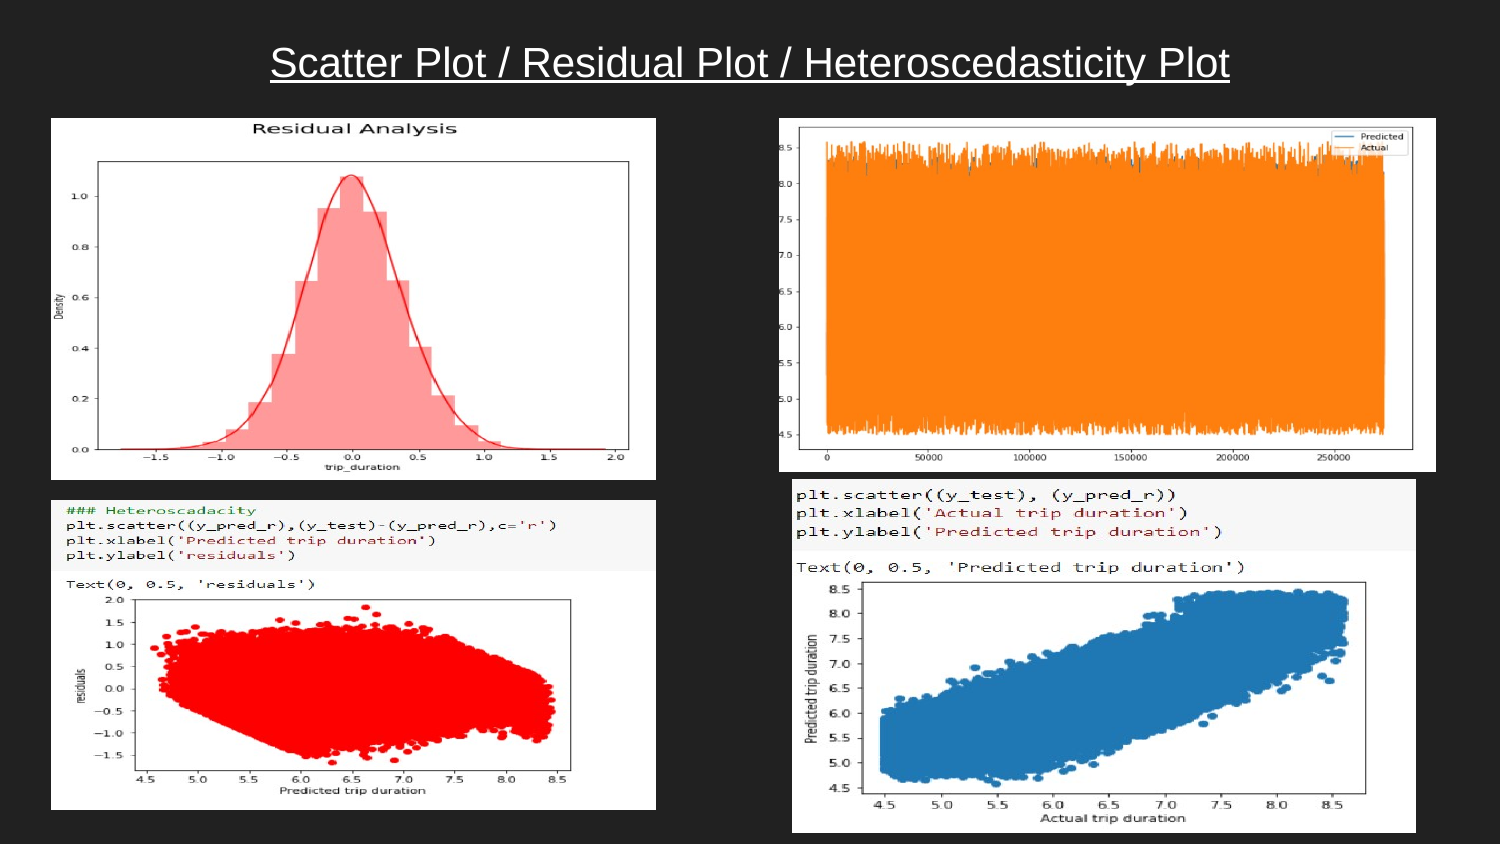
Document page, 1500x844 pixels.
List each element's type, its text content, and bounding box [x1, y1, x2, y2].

title Scatter Plot / Residual Plot / Heteroscedasticity Plot [51, 25, 1449, 111]
picture [779, 118, 1437, 473]
picture [50, 500, 657, 811]
picture [50, 118, 657, 480]
picture [792, 479, 1416, 834]
